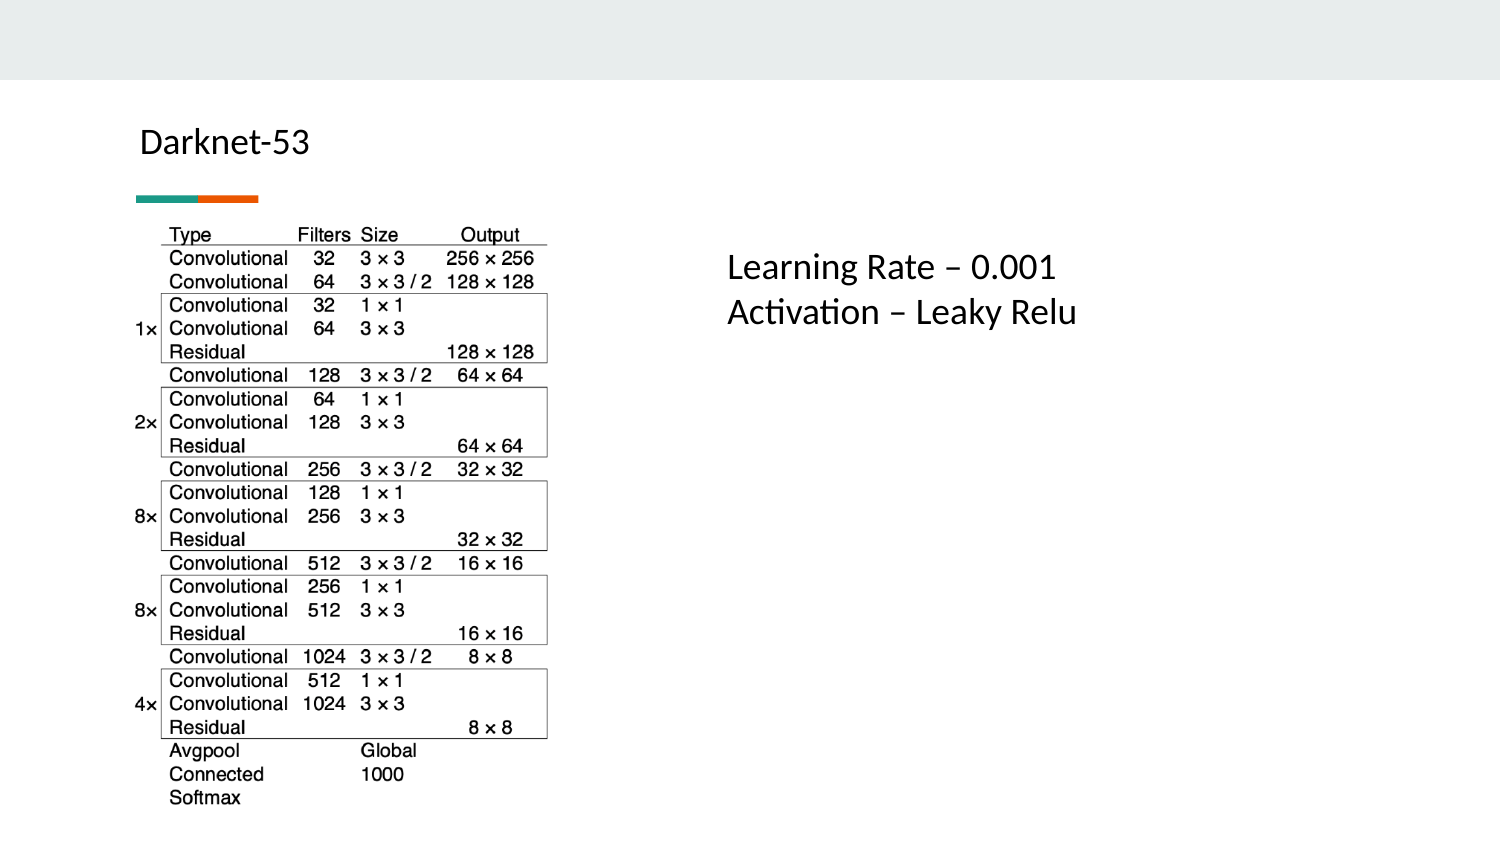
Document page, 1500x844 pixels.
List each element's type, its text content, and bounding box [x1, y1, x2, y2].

picture [124, 209, 560, 822]
text_box Learning Rate – 0.001 Activation – Leaky Relu [712, 234, 1113, 340]
text_box Darknet-53 [125, 109, 838, 170]
